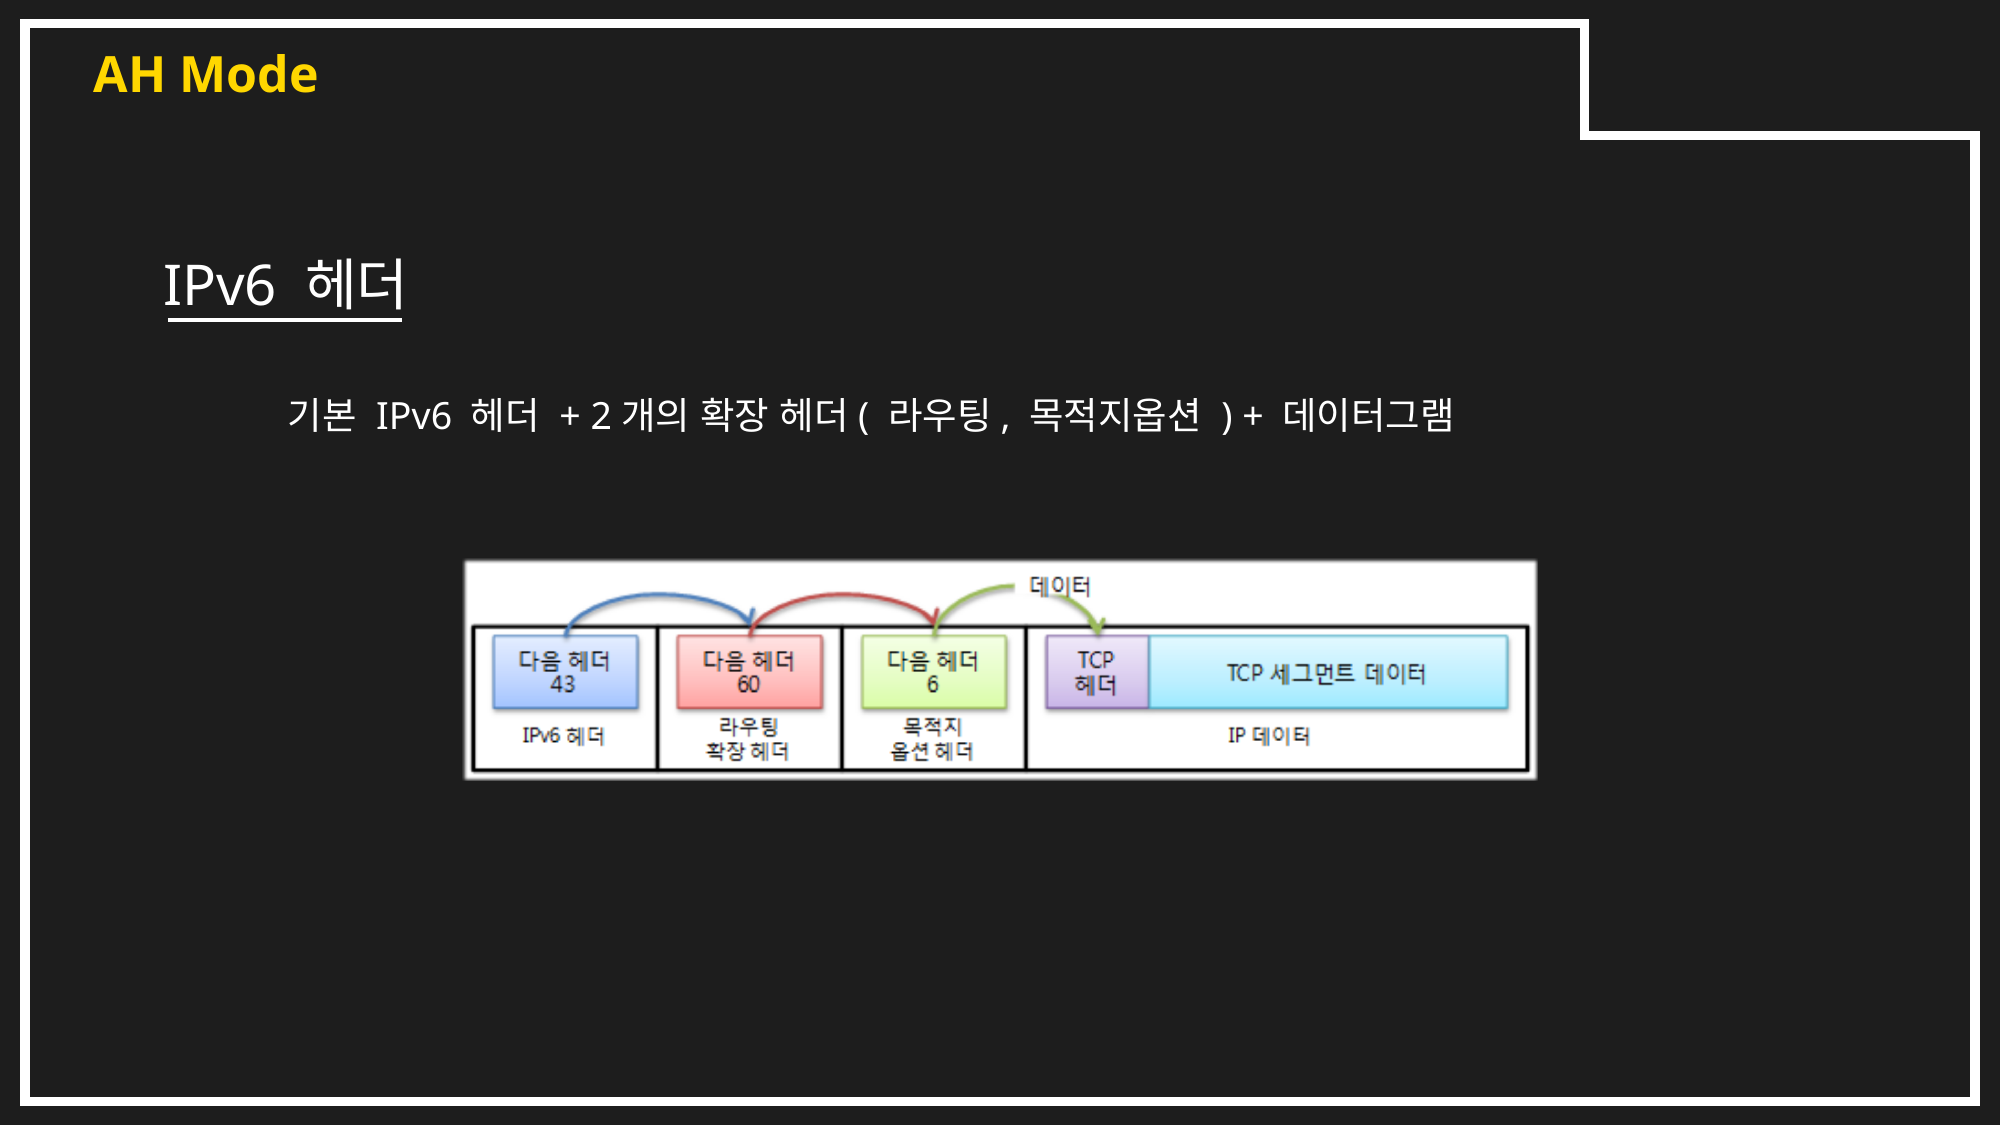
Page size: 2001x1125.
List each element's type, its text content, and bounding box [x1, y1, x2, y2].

text_box AH Mode [0, 0, 414, 145]
text_box 기본 IPv6 헤더 + 2개의 확장 헤더( 라우팅, 목적지옵션 ) + 데이터그램 [272, 379, 1828, 451]
picture [462, 558, 1538, 781]
text_box IPv6 헤더 [146, 247, 426, 319]
